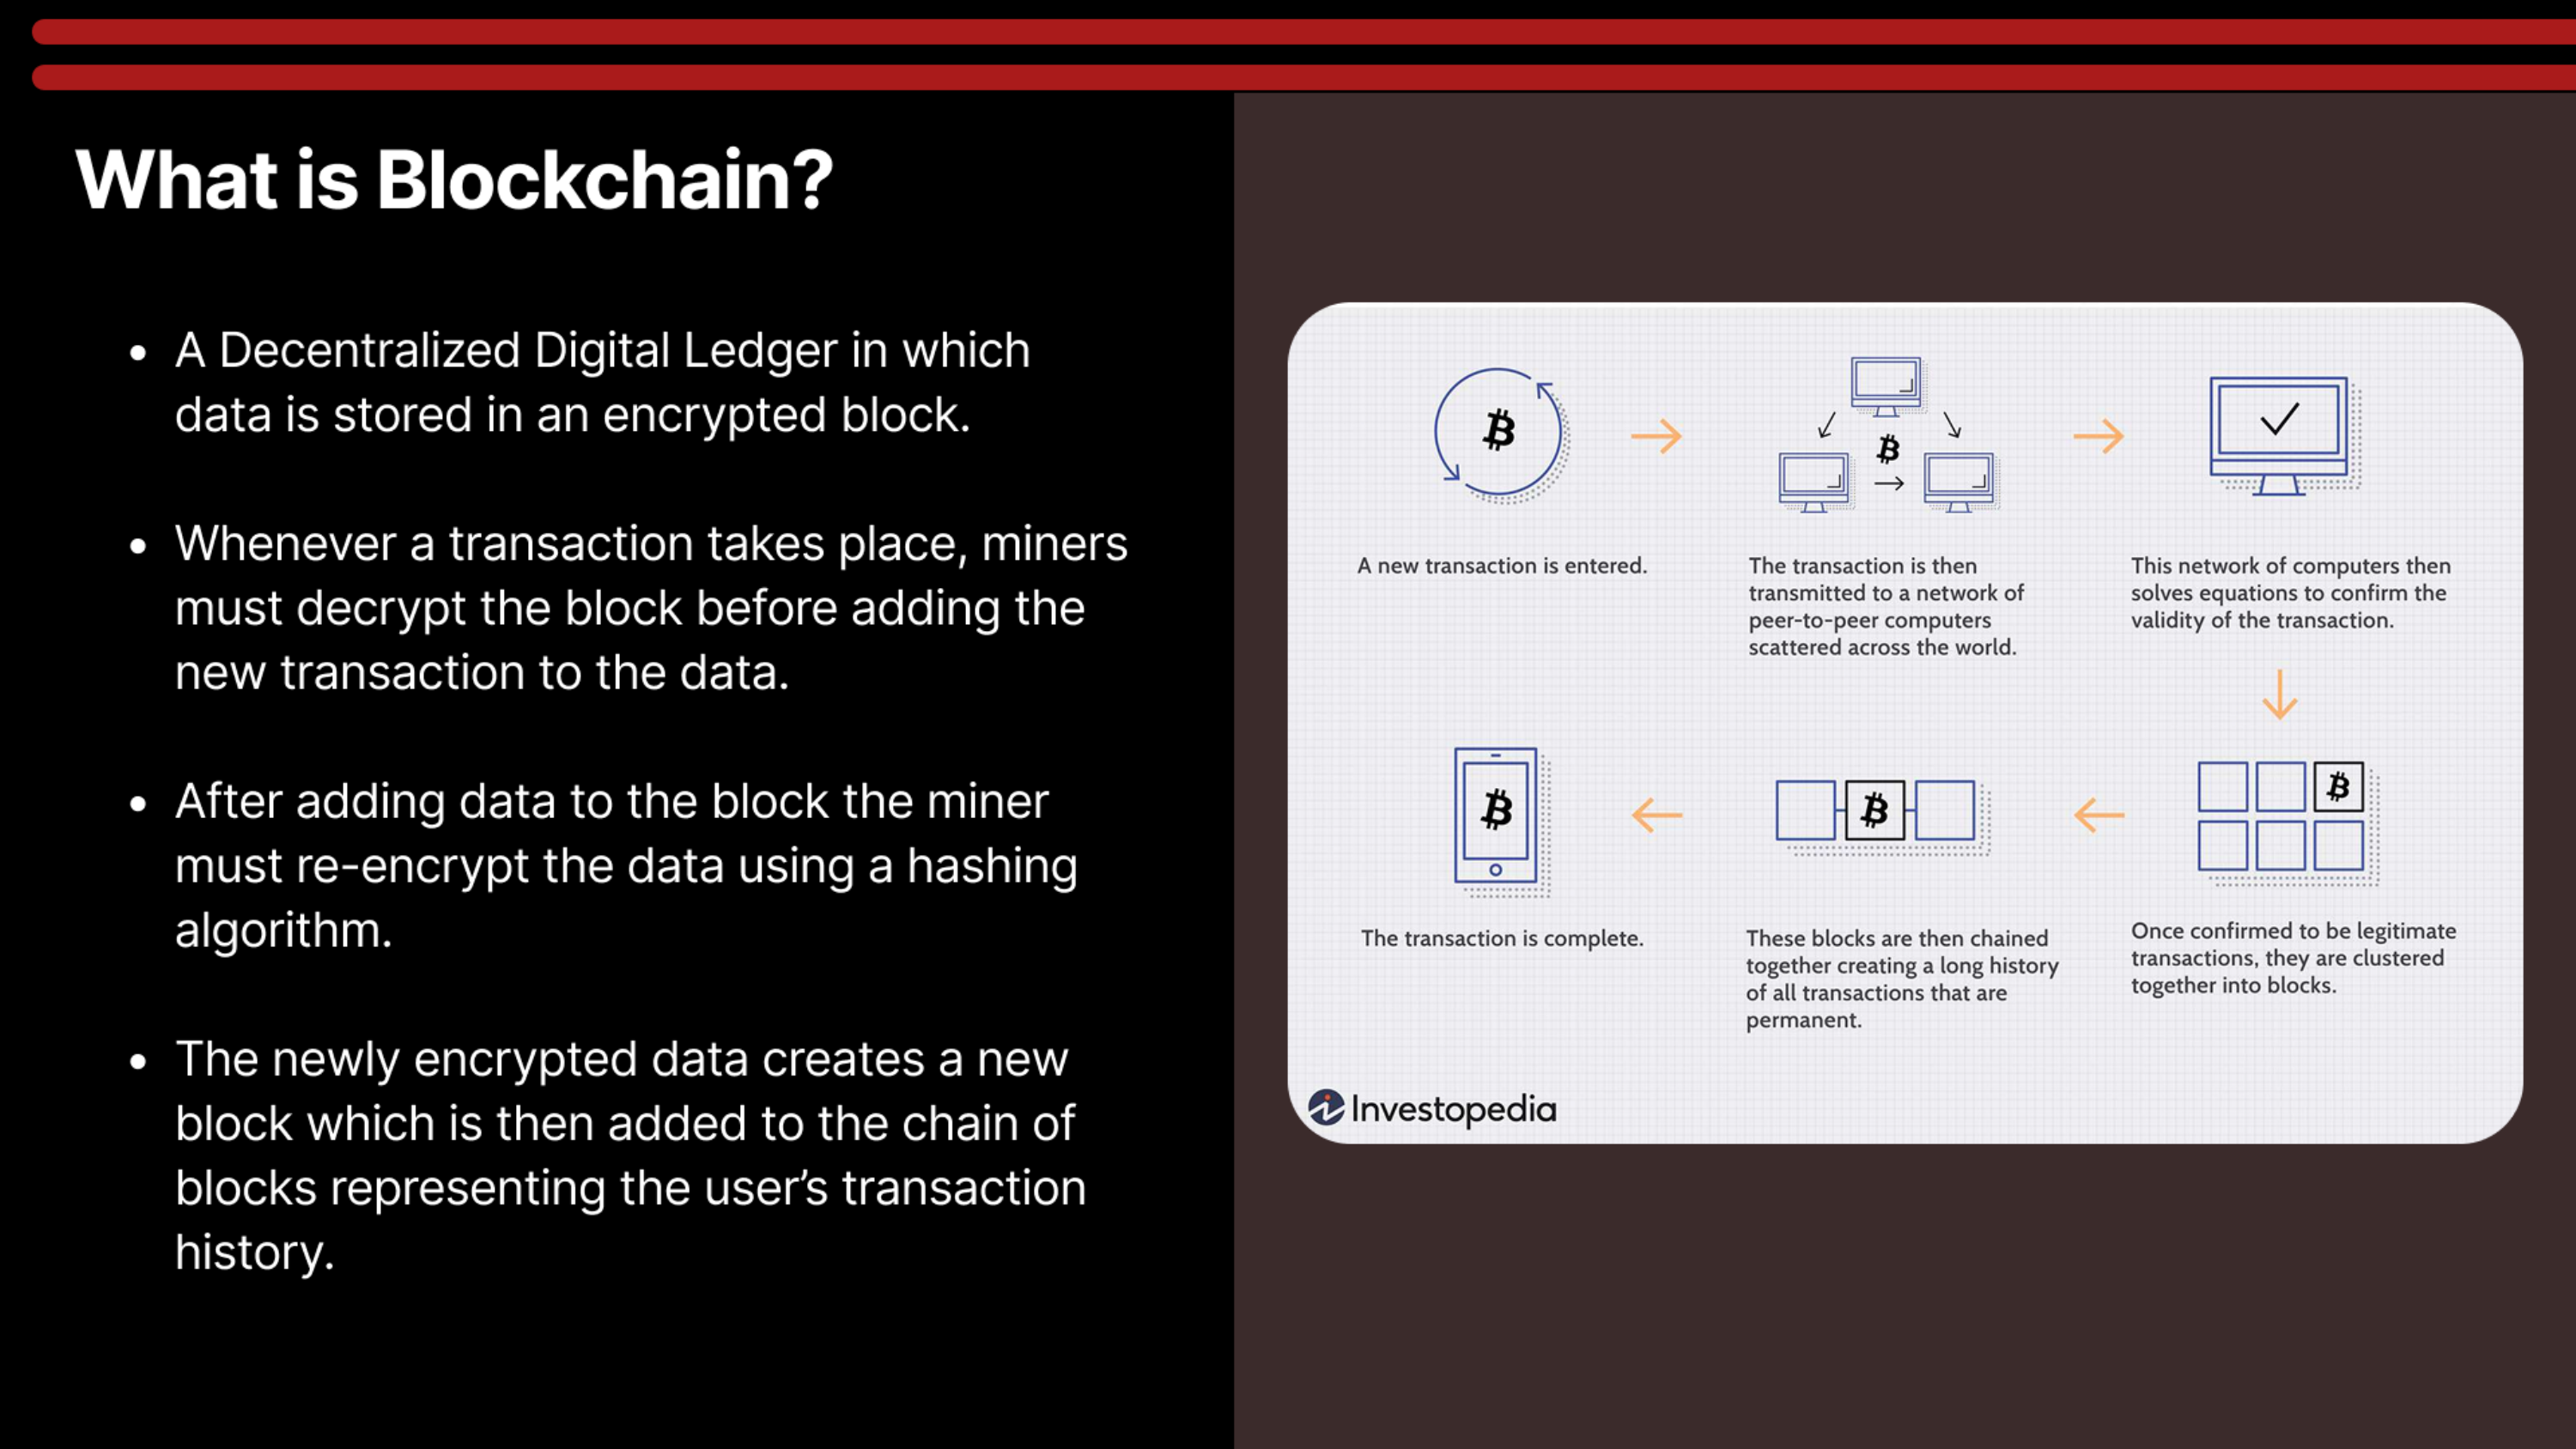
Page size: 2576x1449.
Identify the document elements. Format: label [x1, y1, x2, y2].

text_box [0, 0, 2576, 1449]
